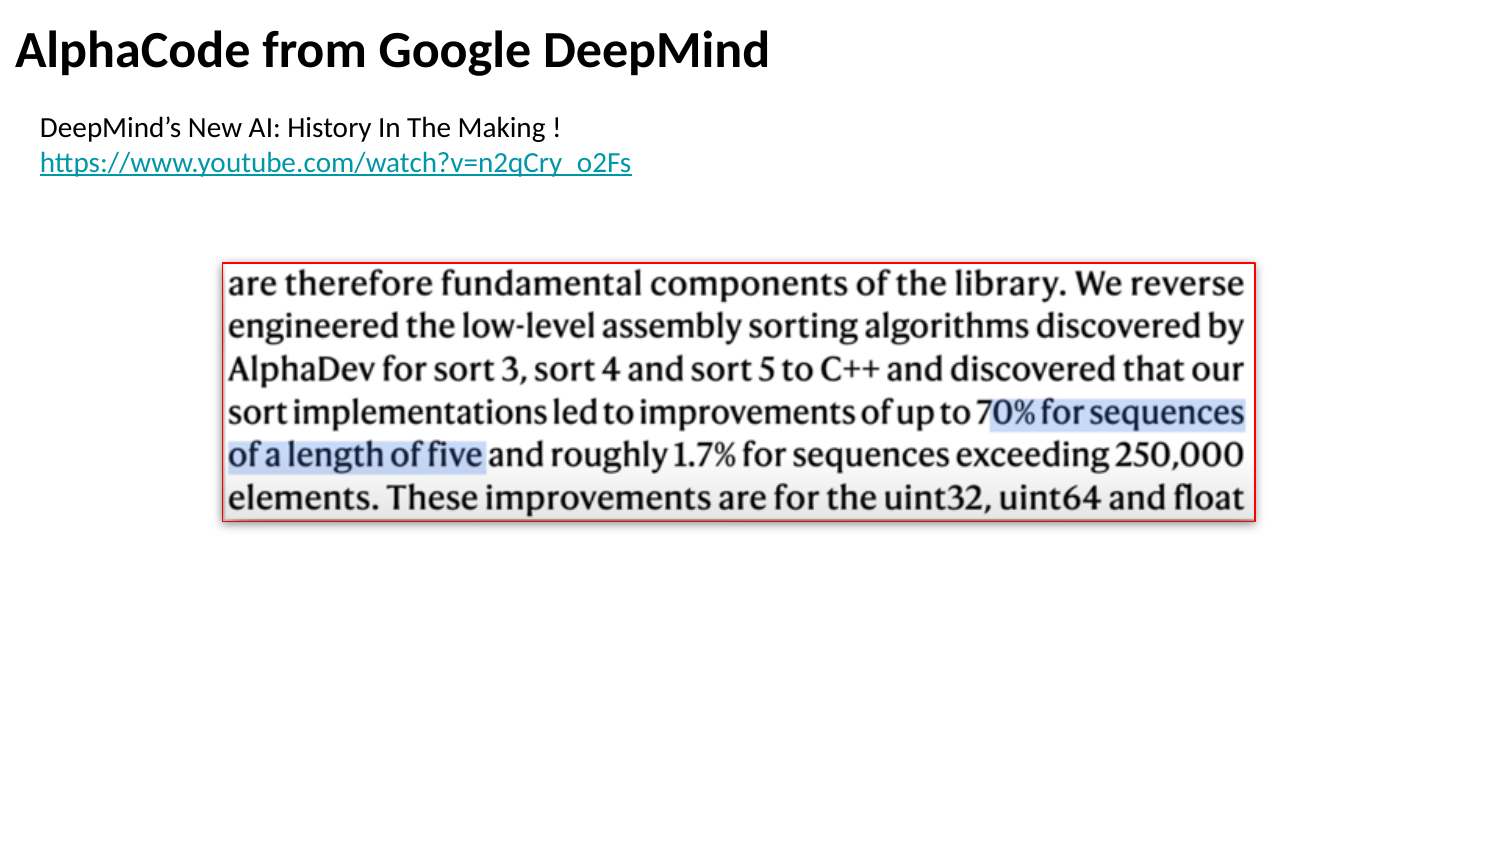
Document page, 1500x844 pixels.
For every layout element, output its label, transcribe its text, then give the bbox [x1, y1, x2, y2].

picture [222, 263, 1255, 521]
text_box DeepMind’s New AI: History In The Making ! https://www.youtube.com/watch?v=n2qCry_o2Fs [24, 93, 675, 194]
text_box AlphaCode from Google DeepMind [0, 0, 816, 93]
